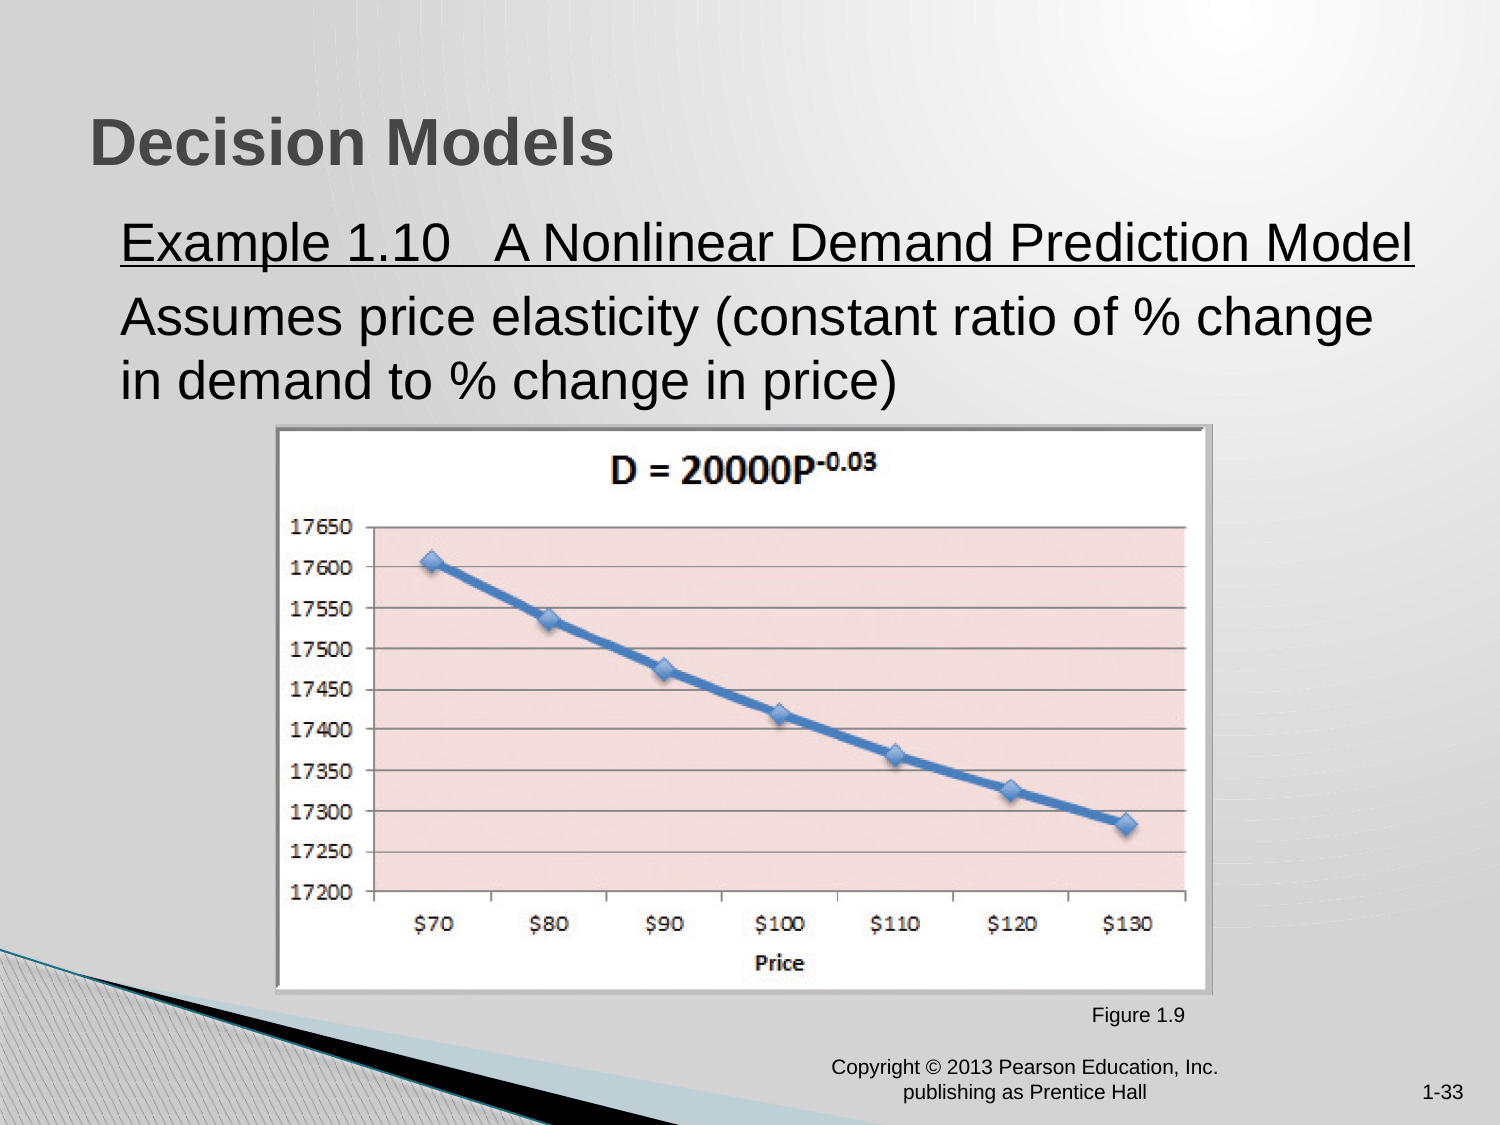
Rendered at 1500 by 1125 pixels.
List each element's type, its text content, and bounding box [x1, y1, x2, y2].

list Example 1.10 A Nonlinear Demand Prediction Model Assumes price elasticity (constant ratio of % change in demand to % change in price) [87, 199, 1438, 943]
text_box Figure 1.9 [1077, 1006, 1201, 1035]
title Decision Models [75, 45, 1425, 233]
footer Copyright © 2013 Pearson Education, Inc. publishing as Prentice Hall [812, 1051, 1238, 1112]
slide_number 1-33 [1362, 1051, 1479, 1112]
picture [274, 424, 1213, 995]
